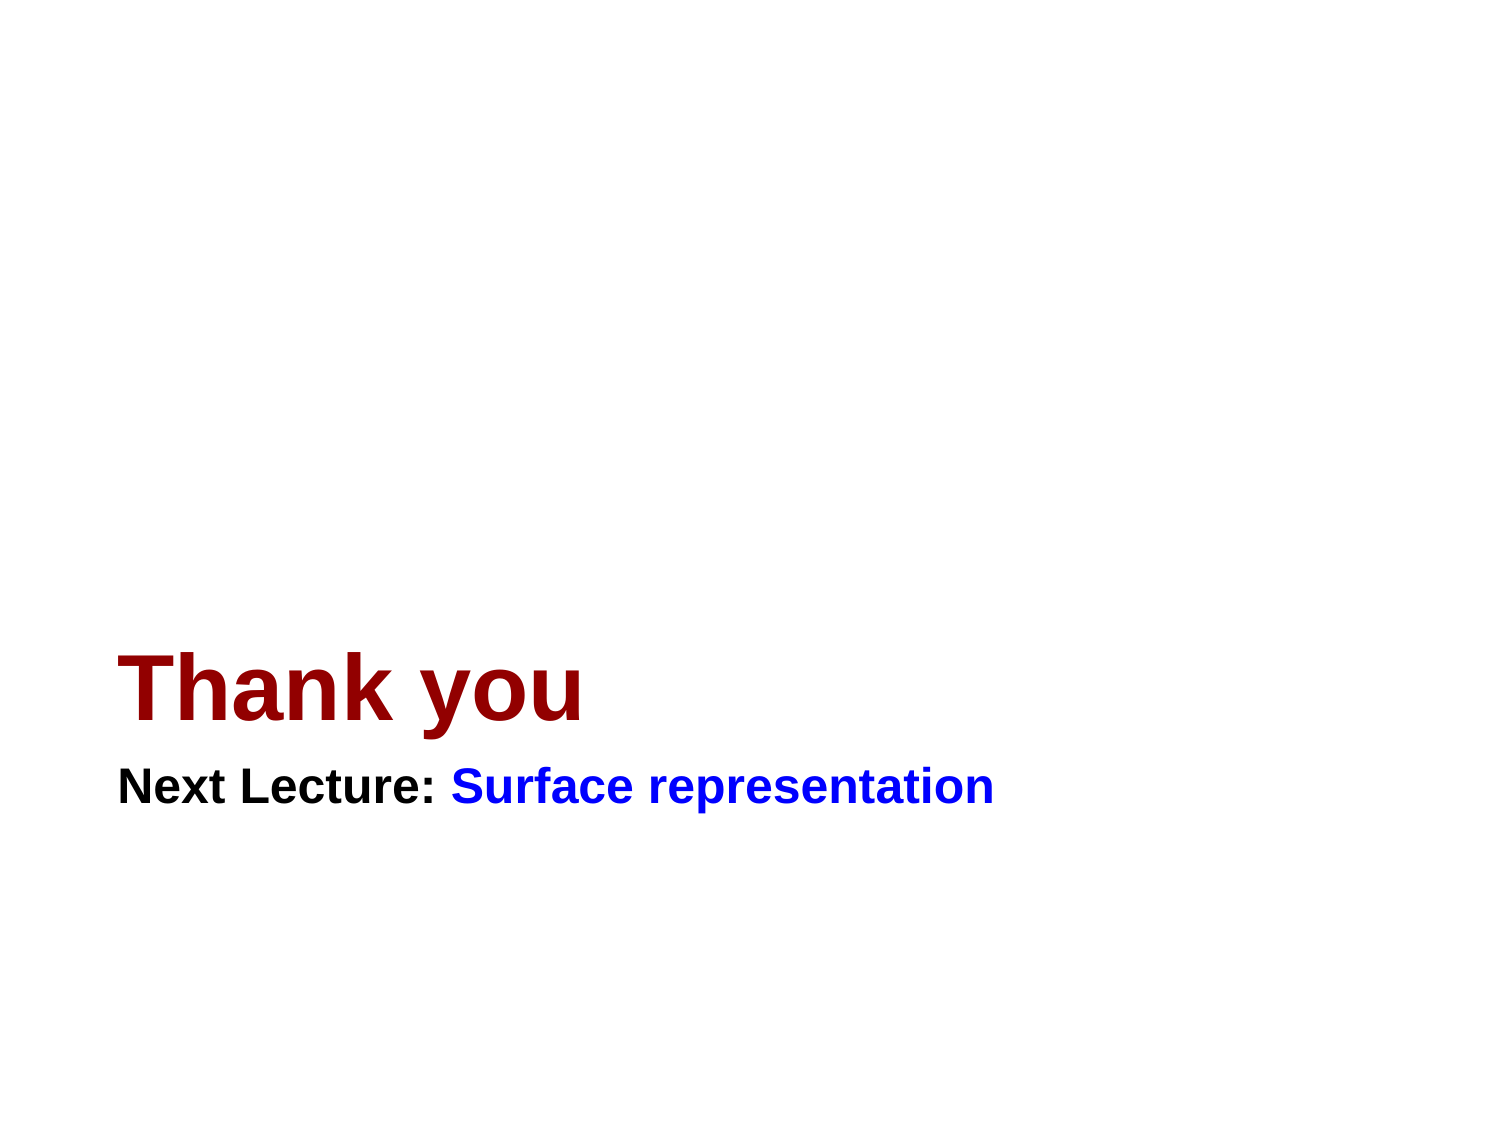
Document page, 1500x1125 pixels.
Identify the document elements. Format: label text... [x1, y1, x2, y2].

title Thank you [102, 280, 1397, 749]
list Next Lecture: Surface representation [102, 752, 1397, 999]
